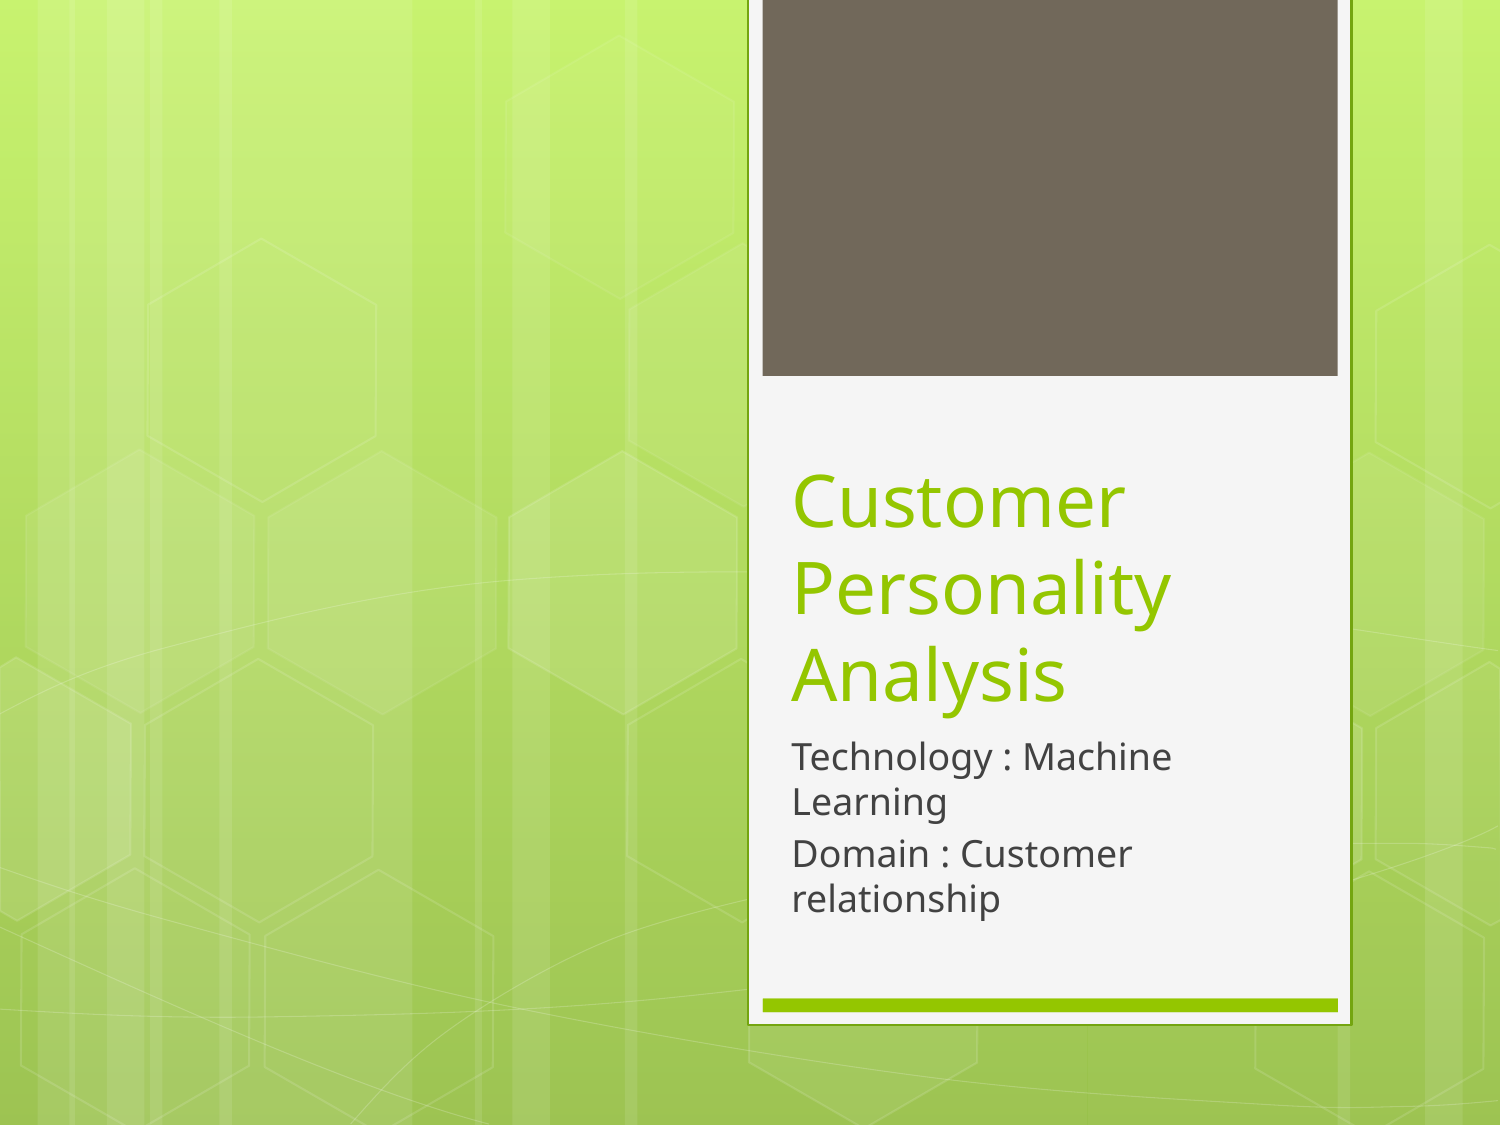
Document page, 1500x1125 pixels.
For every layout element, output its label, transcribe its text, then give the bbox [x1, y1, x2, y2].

subtitle Technology : Machine Learning Domain : Customer relationship [776, 725, 1320, 933]
title Customer Personality Analysis [776, 444, 1320, 724]
